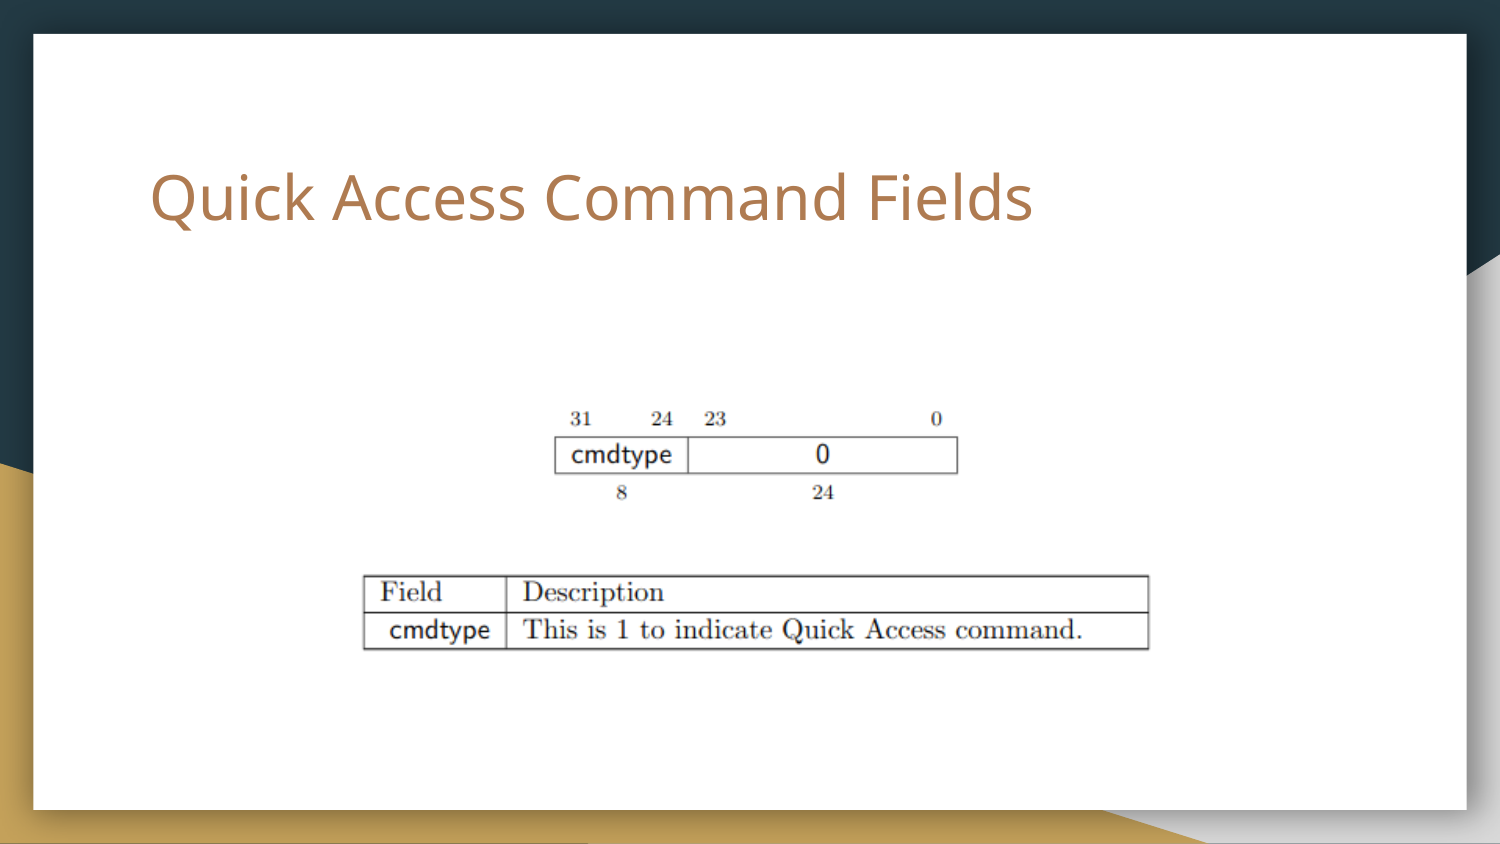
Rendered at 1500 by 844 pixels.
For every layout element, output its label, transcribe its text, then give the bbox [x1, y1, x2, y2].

picture [355, 398, 1157, 656]
title Quick Access Command Fields [134, 138, 1366, 296]
